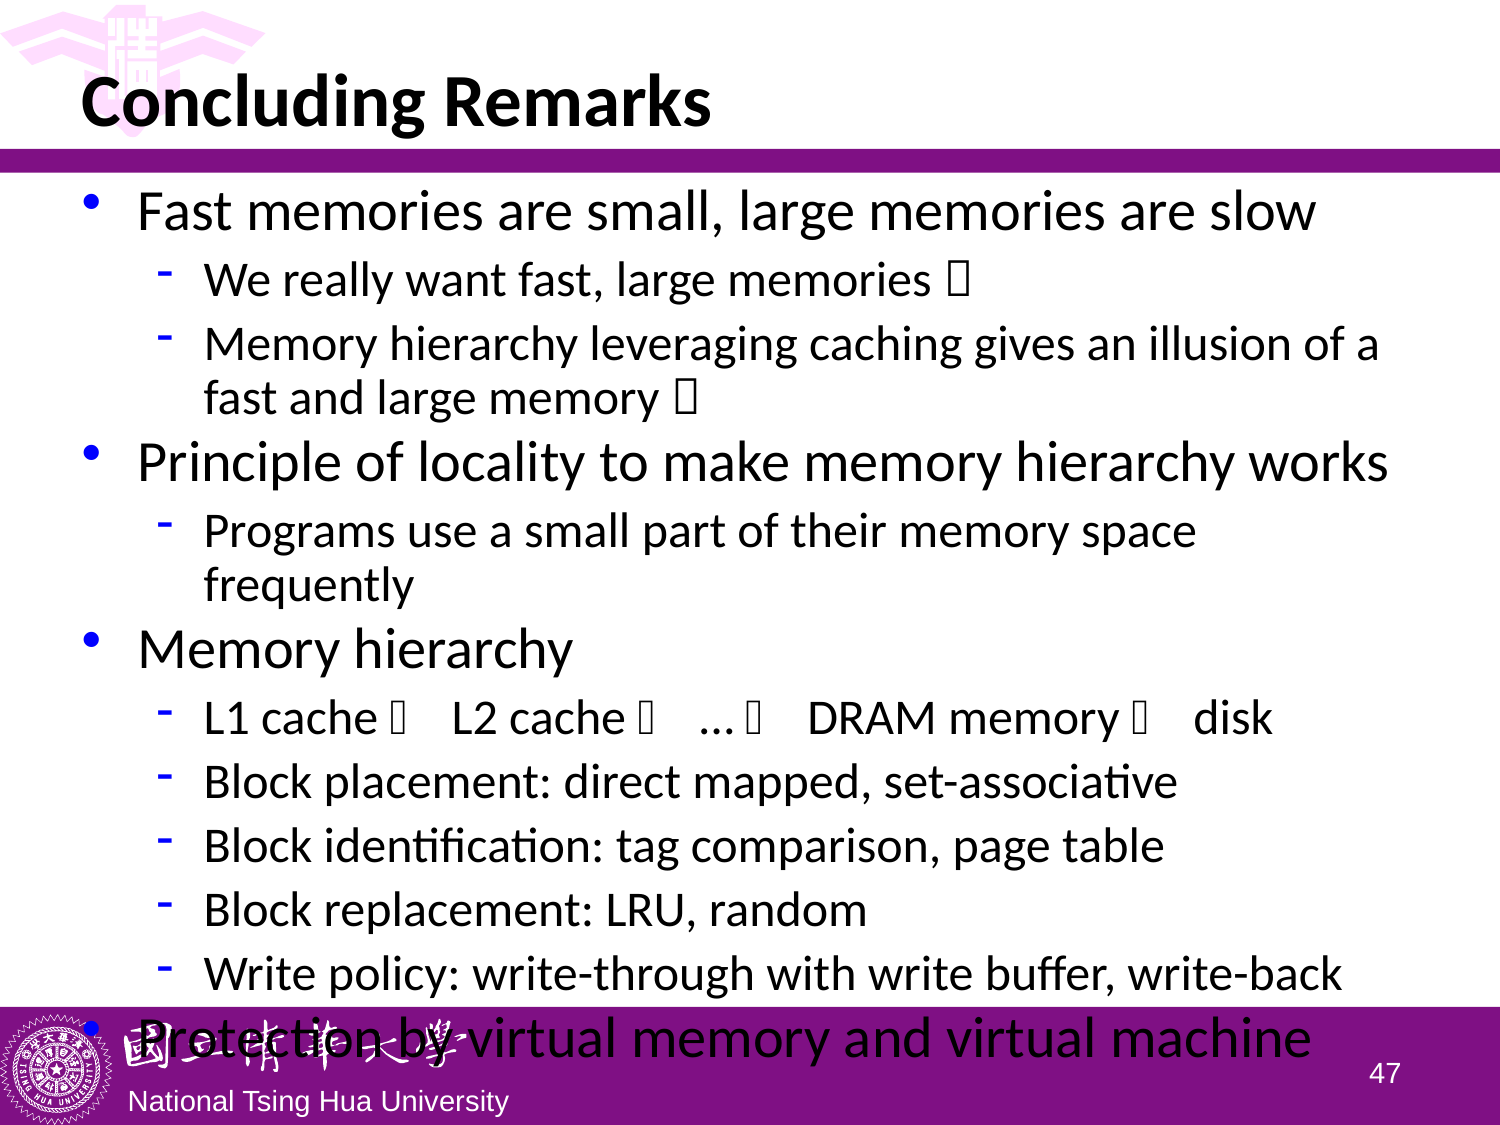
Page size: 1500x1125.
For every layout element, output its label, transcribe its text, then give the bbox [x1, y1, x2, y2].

slide_number 46 [1104, 1021, 1417, 1097]
list Fast memories are small, large memories are slow We really want fast, large memories  Memory hierarchy leveraging caching gives an illusion of a fast and large memory  Principle of locality to make memory hierarchy works Programs use a small part of their memory space frequently Memory hierarchy L1 cache  L2 cache  …  DRAM memory  disk Block placement: direct mapped, set-associative Block identification: tag comparison, page table Block replacement: LRU, random Write policy: write-through with write buffer, write-back Protection by virtual memory and virtual machine [66, 172, 1436, 1003]
title Concluding Remarks [66, 37, 1436, 149]
